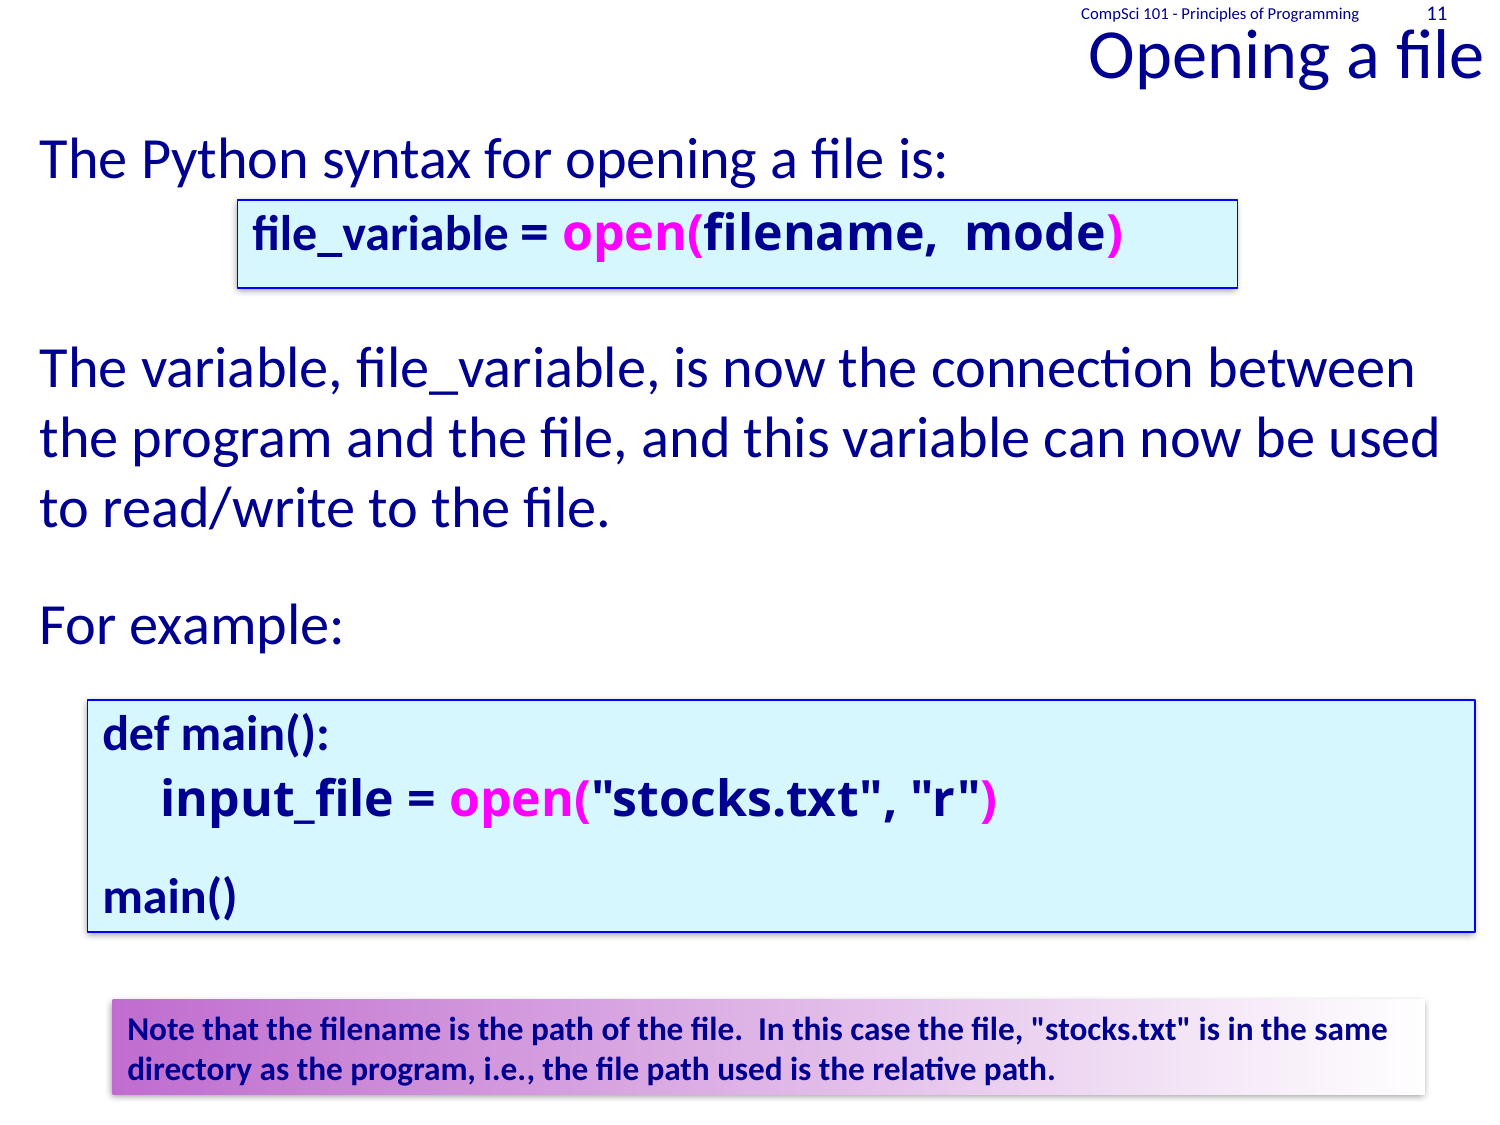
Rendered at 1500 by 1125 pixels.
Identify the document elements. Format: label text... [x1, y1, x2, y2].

text_box file_variable = open(filename, mode) [237, 199, 1238, 289]
text_box Note that the filename is the path of the file. In this case the file, "stocks.txt" is in the same directory as the program, i.e., the file path used is the relative path. [112, 999, 1426, 1095]
footer CompSci 101 - Principles of Programming [924, 0, 1375, 25]
slide_number 11 [1375, 0, 1463, 25]
text_box def main(): input_file = open("stocks.txt", "r") main() [87, 699, 1476, 933]
list The Python syntax for opening a file is: The variable, file_variable, is now the connection between the program and the file, and this variable can now be used to read/write to the file. For example: [24, 112, 1500, 1063]
title Opening a file [0, 0, 1500, 100]
